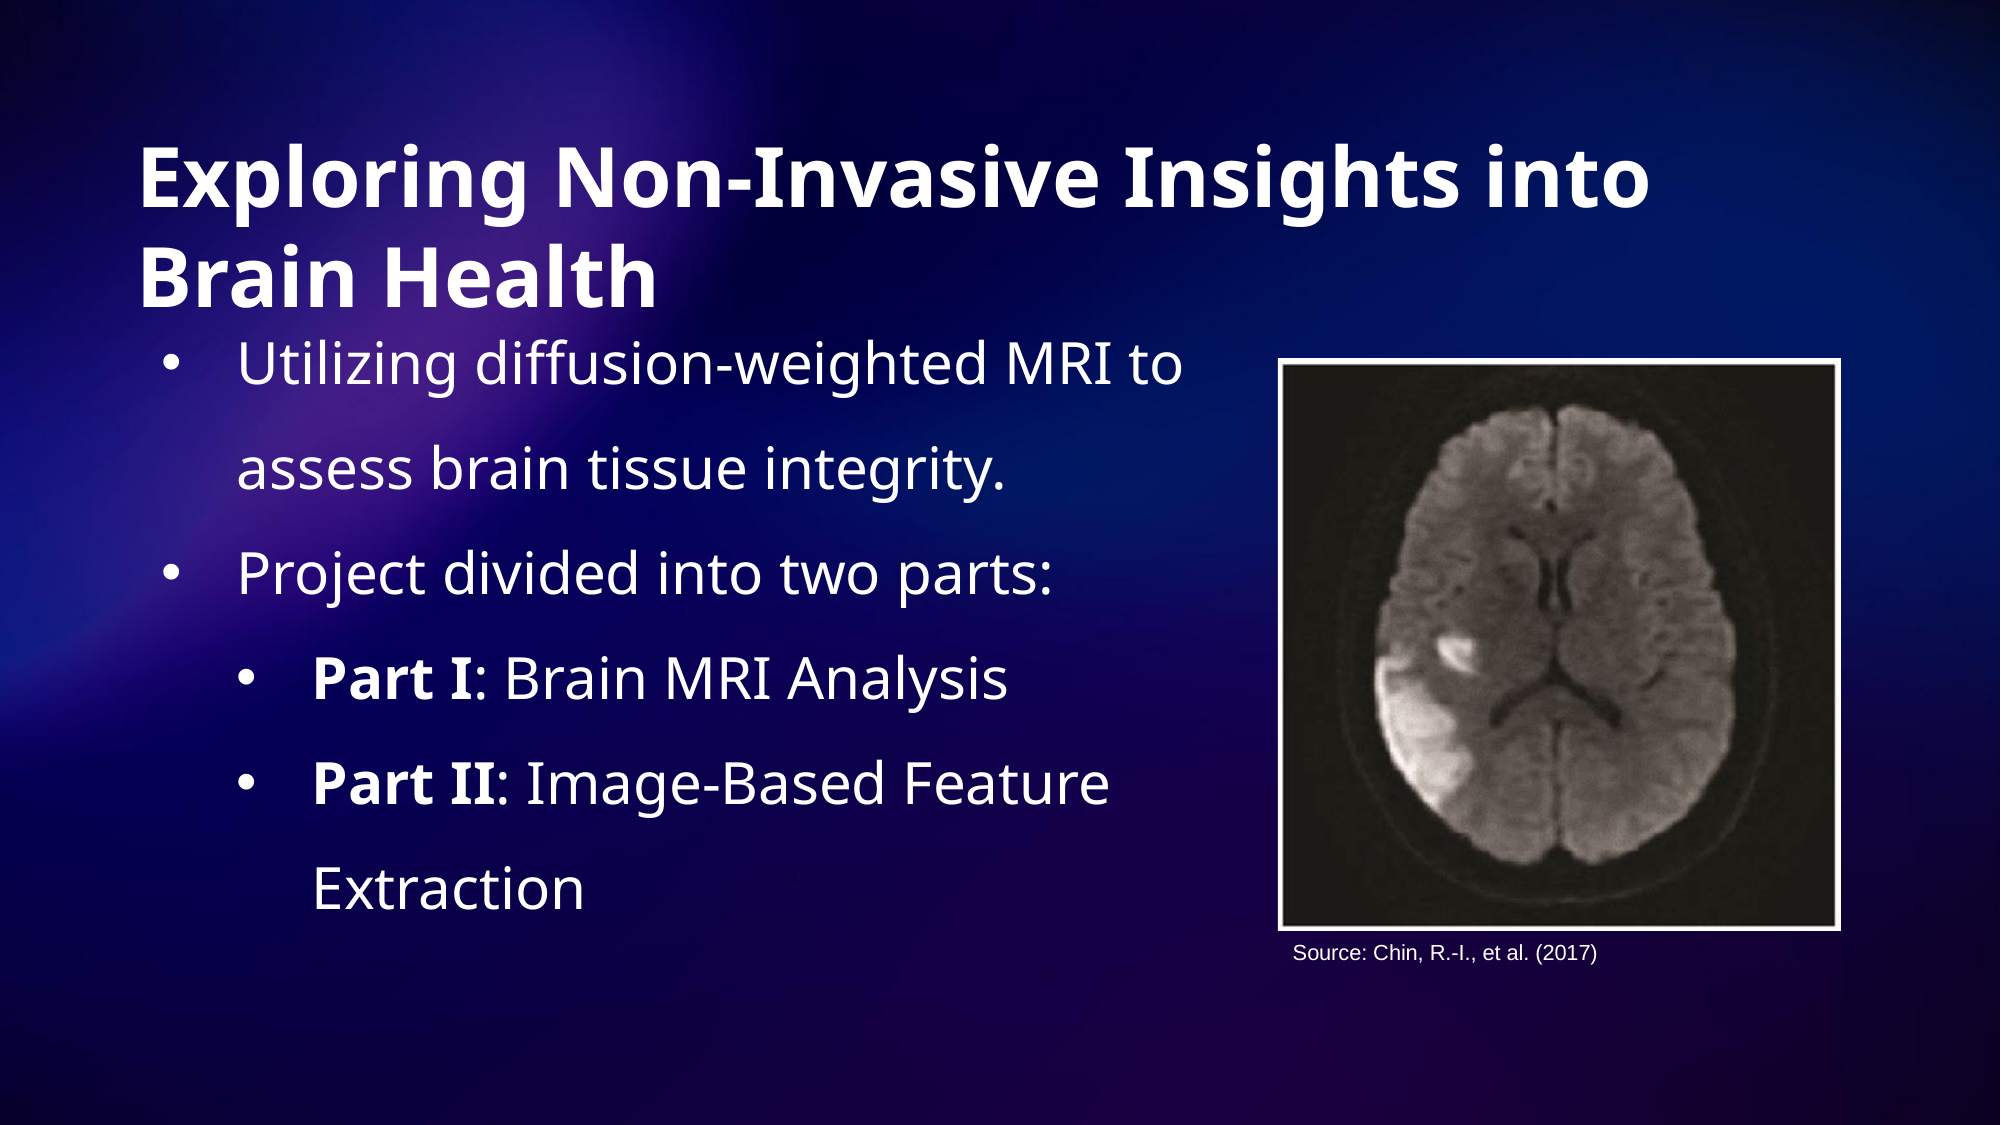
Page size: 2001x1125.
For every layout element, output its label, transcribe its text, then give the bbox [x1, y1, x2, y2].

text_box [1277, 358, 1842, 976]
picture [0, 0, 2000, 1125]
text_box Exploring Non-Invasive Insights into Brain Health [121, 108, 1892, 240]
text_box Utilizing diffusion-weighted MRI to assess brain tissue integrity. Project divided into two parts: Part I: Brain MRI Analysis Part II: Image-Based Feature Extraction [121, 276, 1225, 976]
